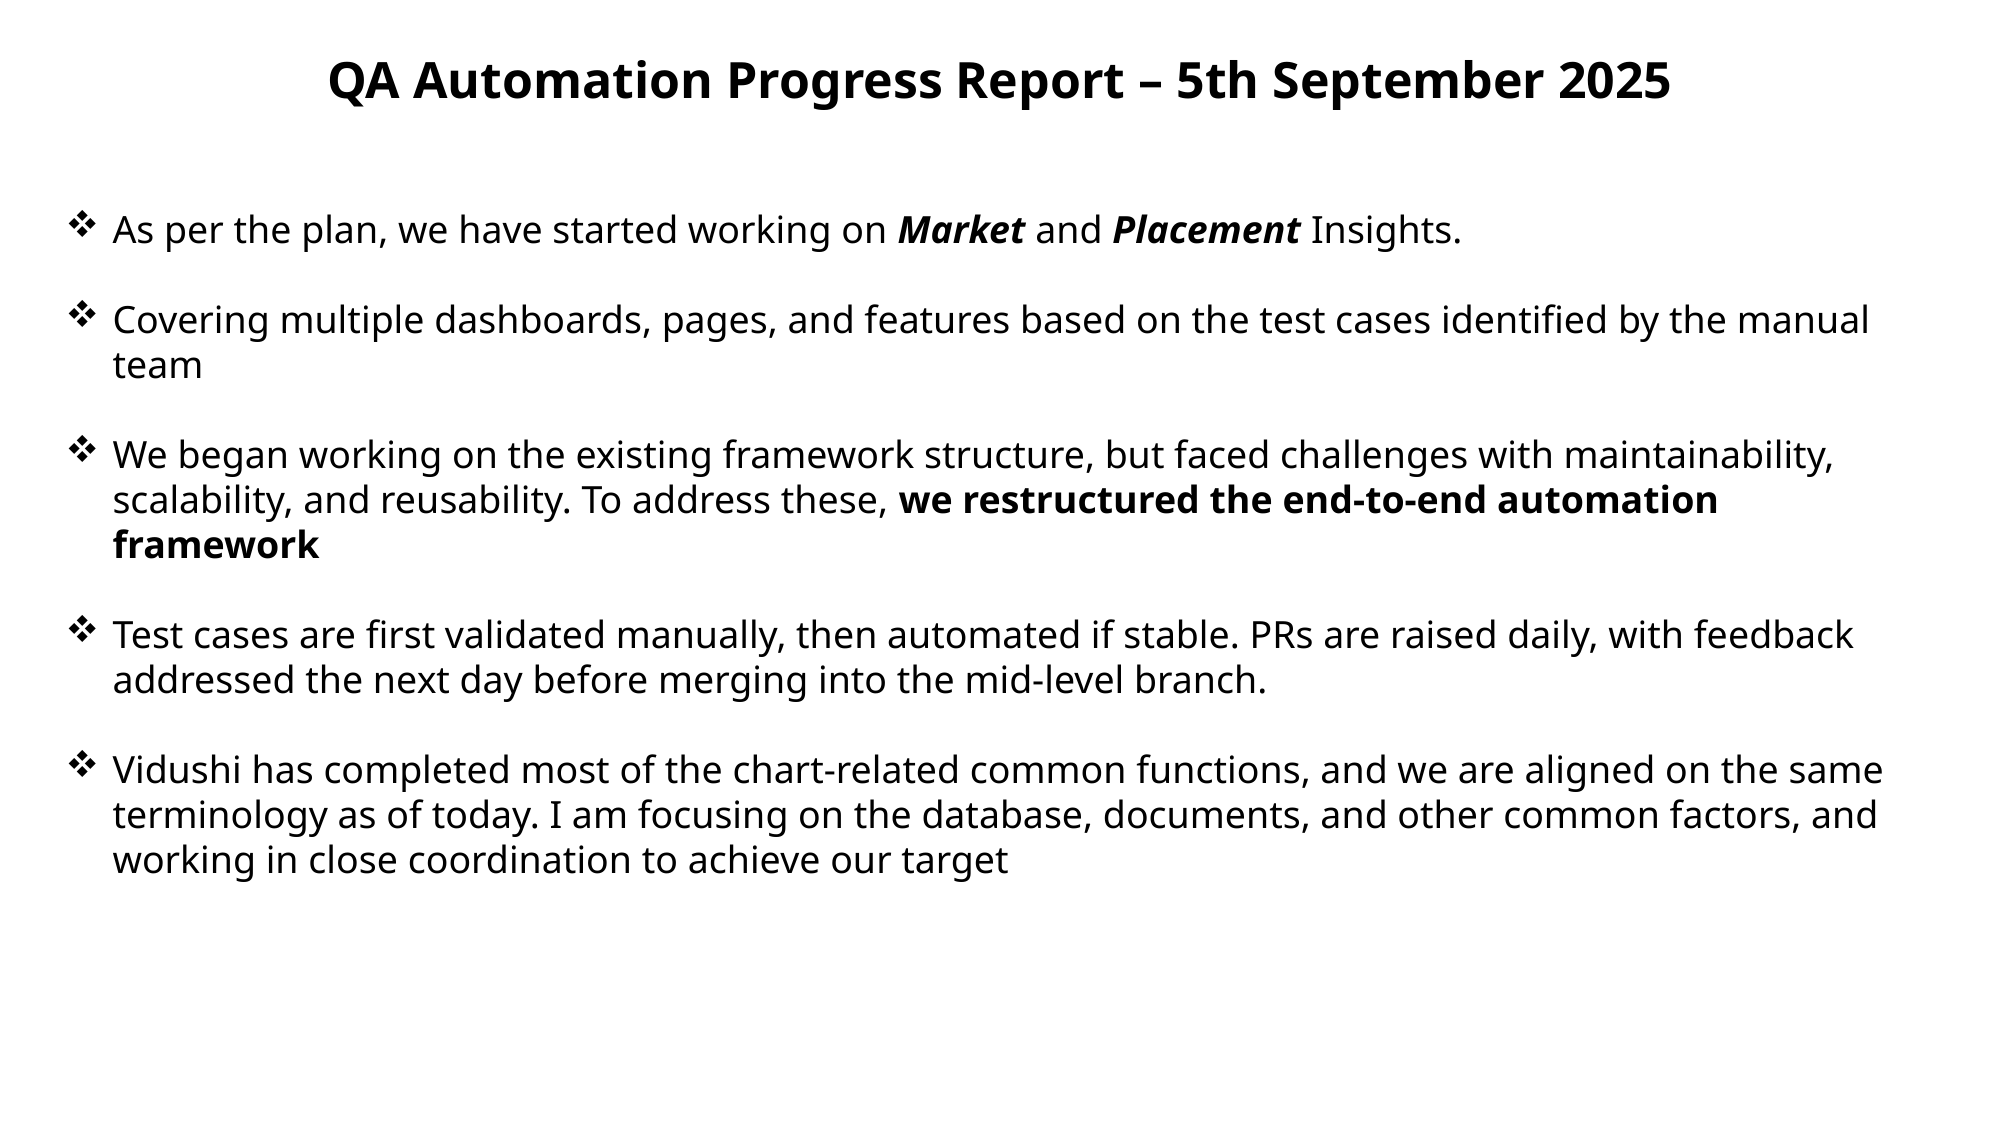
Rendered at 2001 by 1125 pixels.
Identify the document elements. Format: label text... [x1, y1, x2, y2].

subtitle QA Automation Progress Report – 5th September 2025 [50, 47, 1950, 199]
text_box As per the plan, we have started working on Market and Placement Insights. Covering multiple dashboards, pages, and features based on the test cases identified by the manual team We began working on the existing framework structure, but faced challenges with maintainability, scalability, and reusability. To address these, we restructured the end-to-end automation framework Test cases are first validated manually, then automated if stable. PRs are raised daily, with feedback addressed the next day before merging into the mid-level branch. Vidushi has completed most of the chart-related common functions, and we are aligned on the same terminology as of today. I am focusing on the database, documents, and other common factors, and working in close coordination to achieve our target [50, 199, 1950, 1024]
